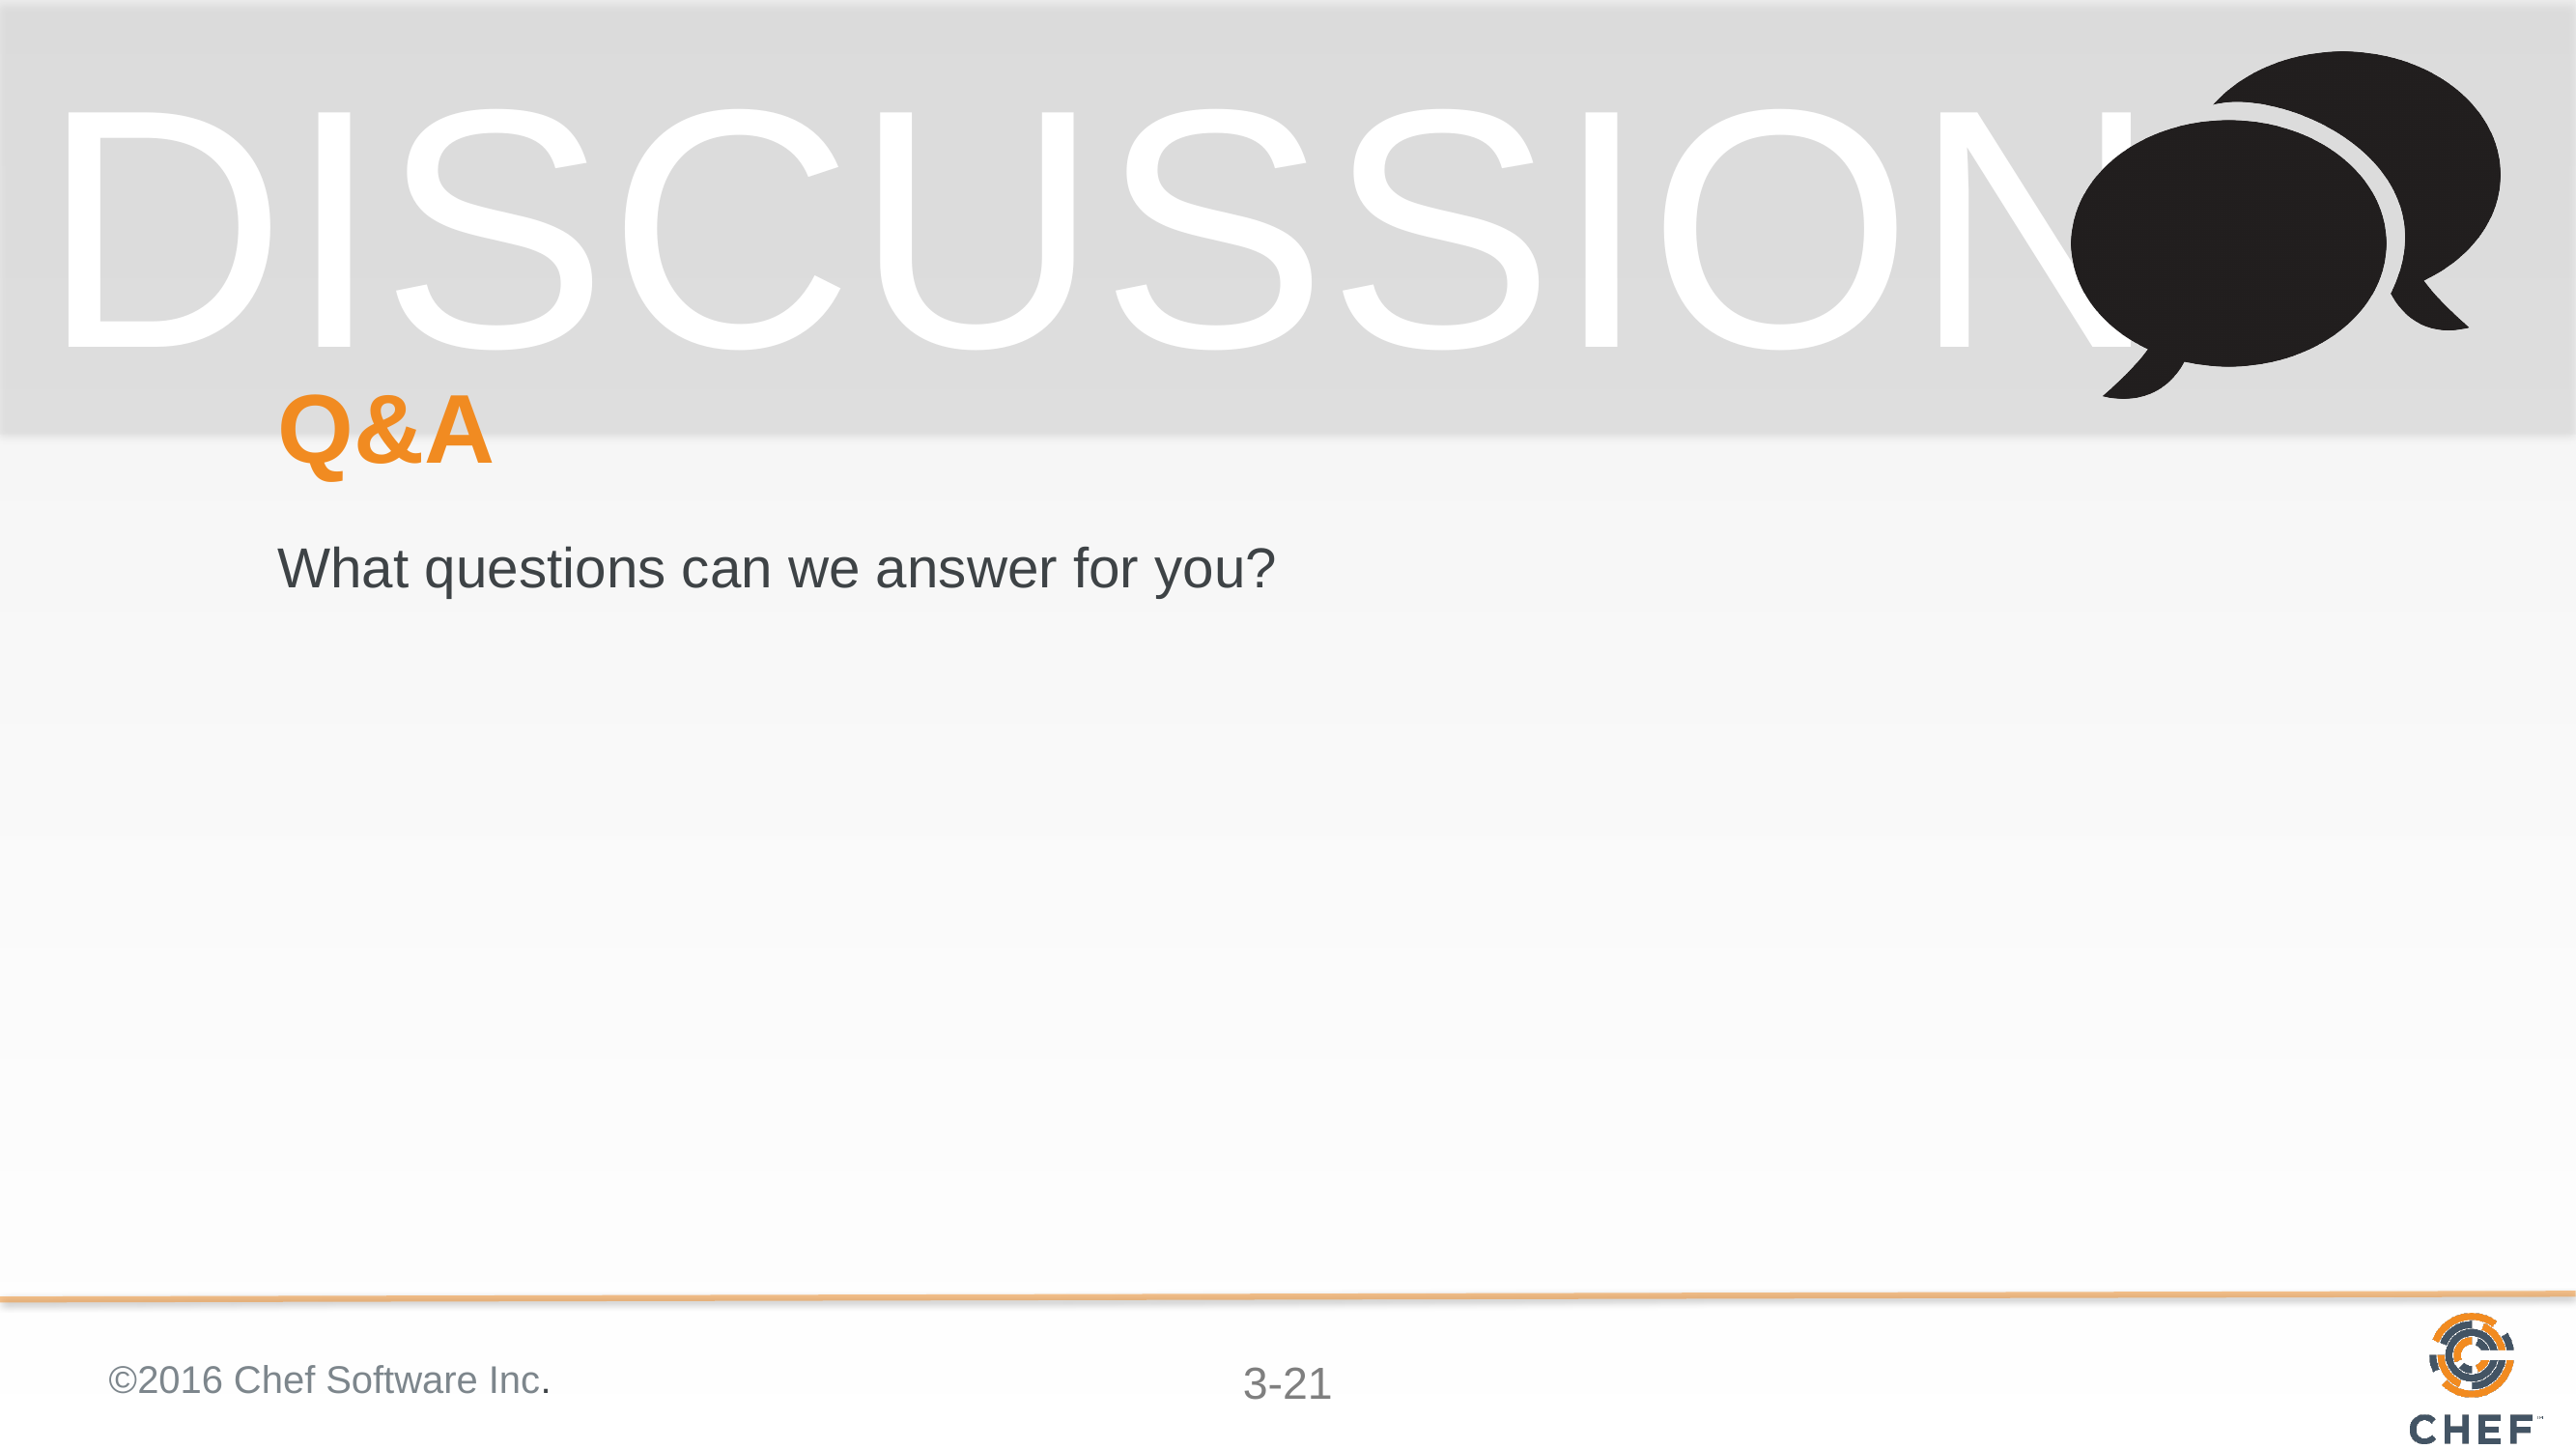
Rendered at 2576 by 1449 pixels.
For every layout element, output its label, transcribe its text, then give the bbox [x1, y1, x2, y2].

title Q&A [263, 363, 2218, 499]
picture [2399, 1297, 2551, 1449]
subtitle What questions can we answer for you? [263, 516, 2218, 921]
picture [2071, 51, 2517, 399]
